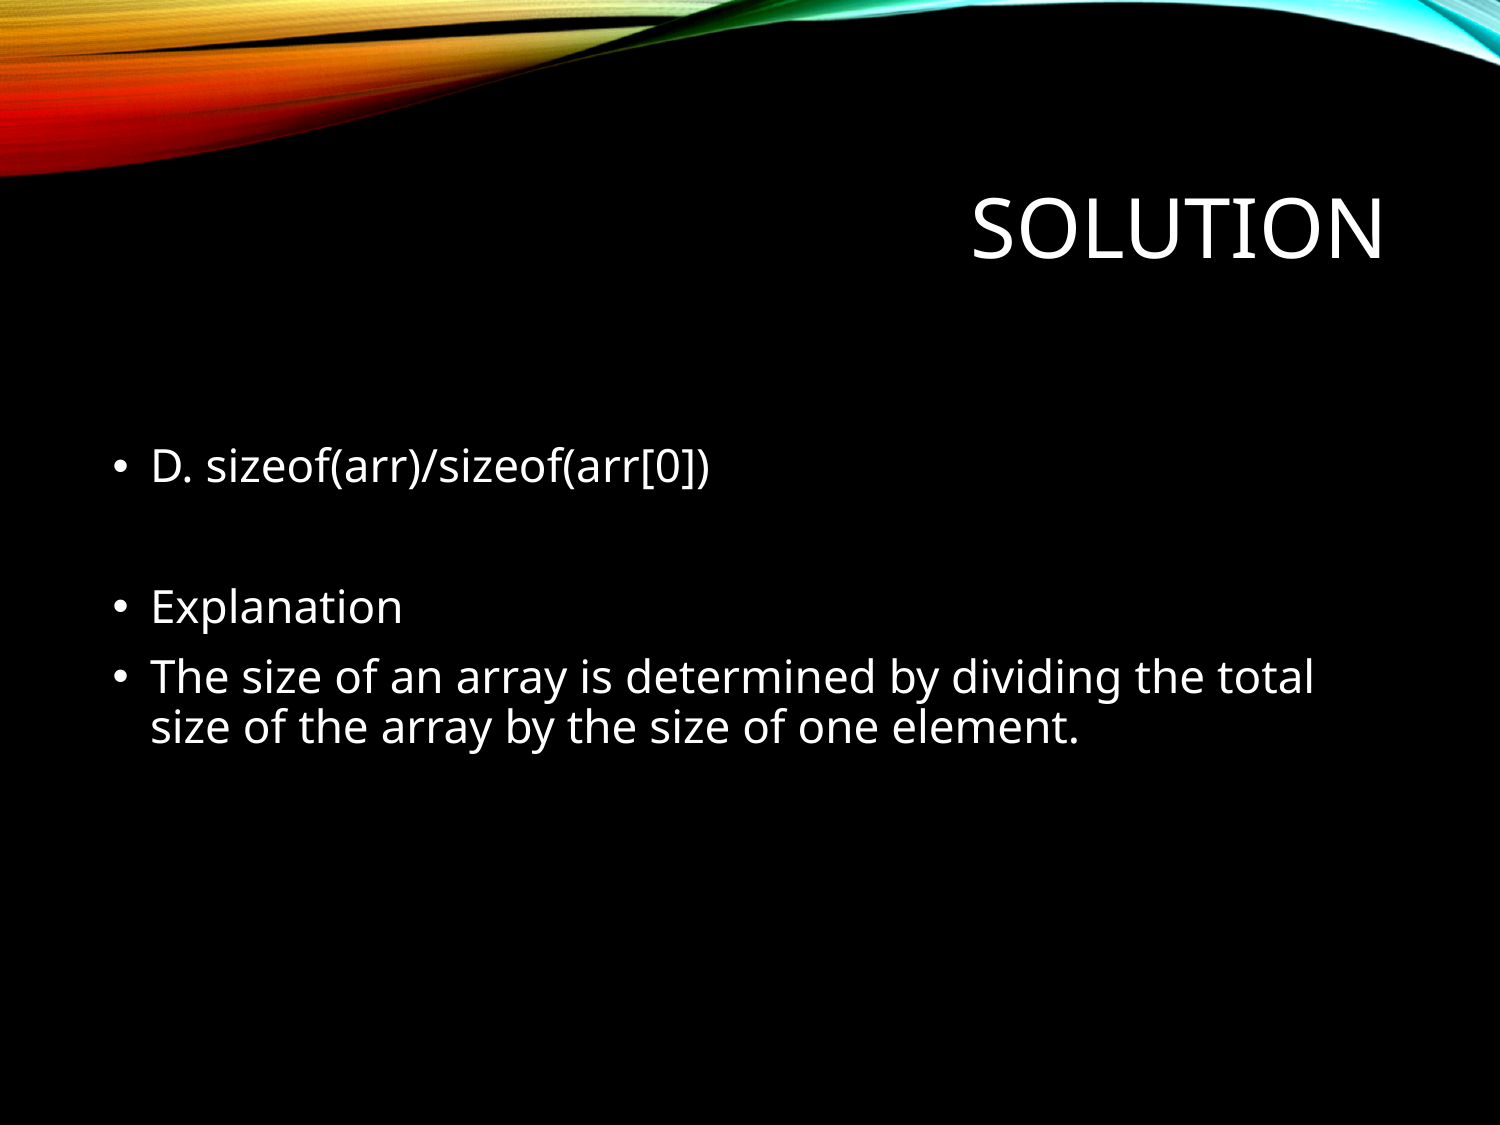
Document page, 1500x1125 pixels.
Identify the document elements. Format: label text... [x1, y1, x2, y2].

list D. sizeof(arr)/sizeof(arr[0]) Explanation The size of an array is determined by dividing the total size of the array by the size of one element. [97, 360, 1403, 1028]
title Solution [356, 125, 1403, 338]
picture [0, 0, 1500, 178]
